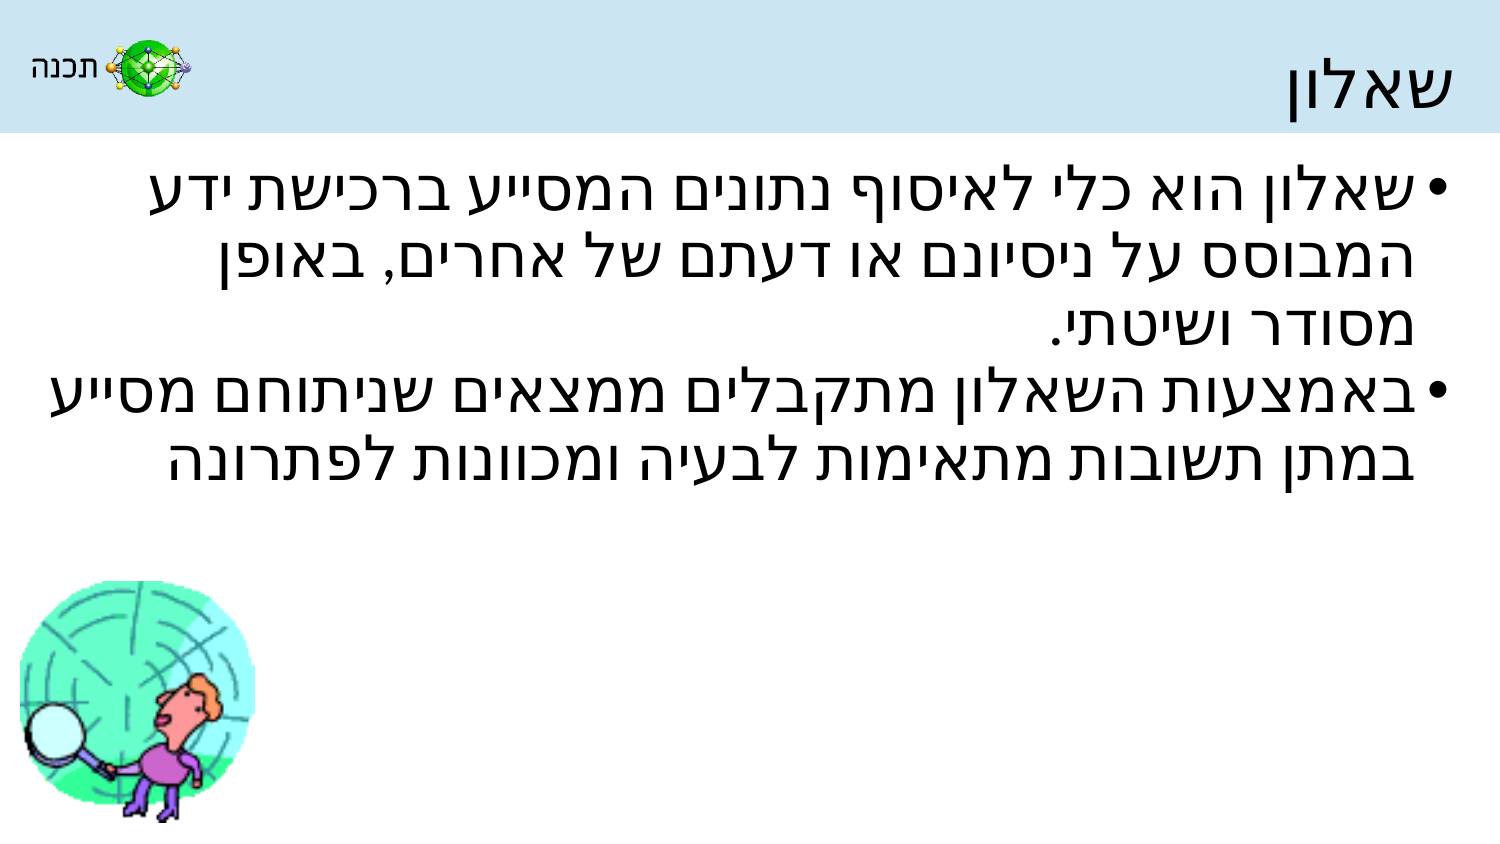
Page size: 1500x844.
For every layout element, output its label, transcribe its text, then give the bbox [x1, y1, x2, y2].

picture [19, 581, 255, 823]
picture [0, 23, 1500, 110]
list שאלון הוא כלי לאיסוף נתונים המסייע ברכישת ידע המבוסס על ניסיונם או דעתם של אחרים, באופן מסודר ושיטתי. באמצעות השאלון מתקבלים ממצאים שניתוחם מסייע במתן תשובות מתאימות לבעיה ומכוונות לפתרונה [29, 150, 1468, 789]
title שאלון [375, 33, 1468, 123]
